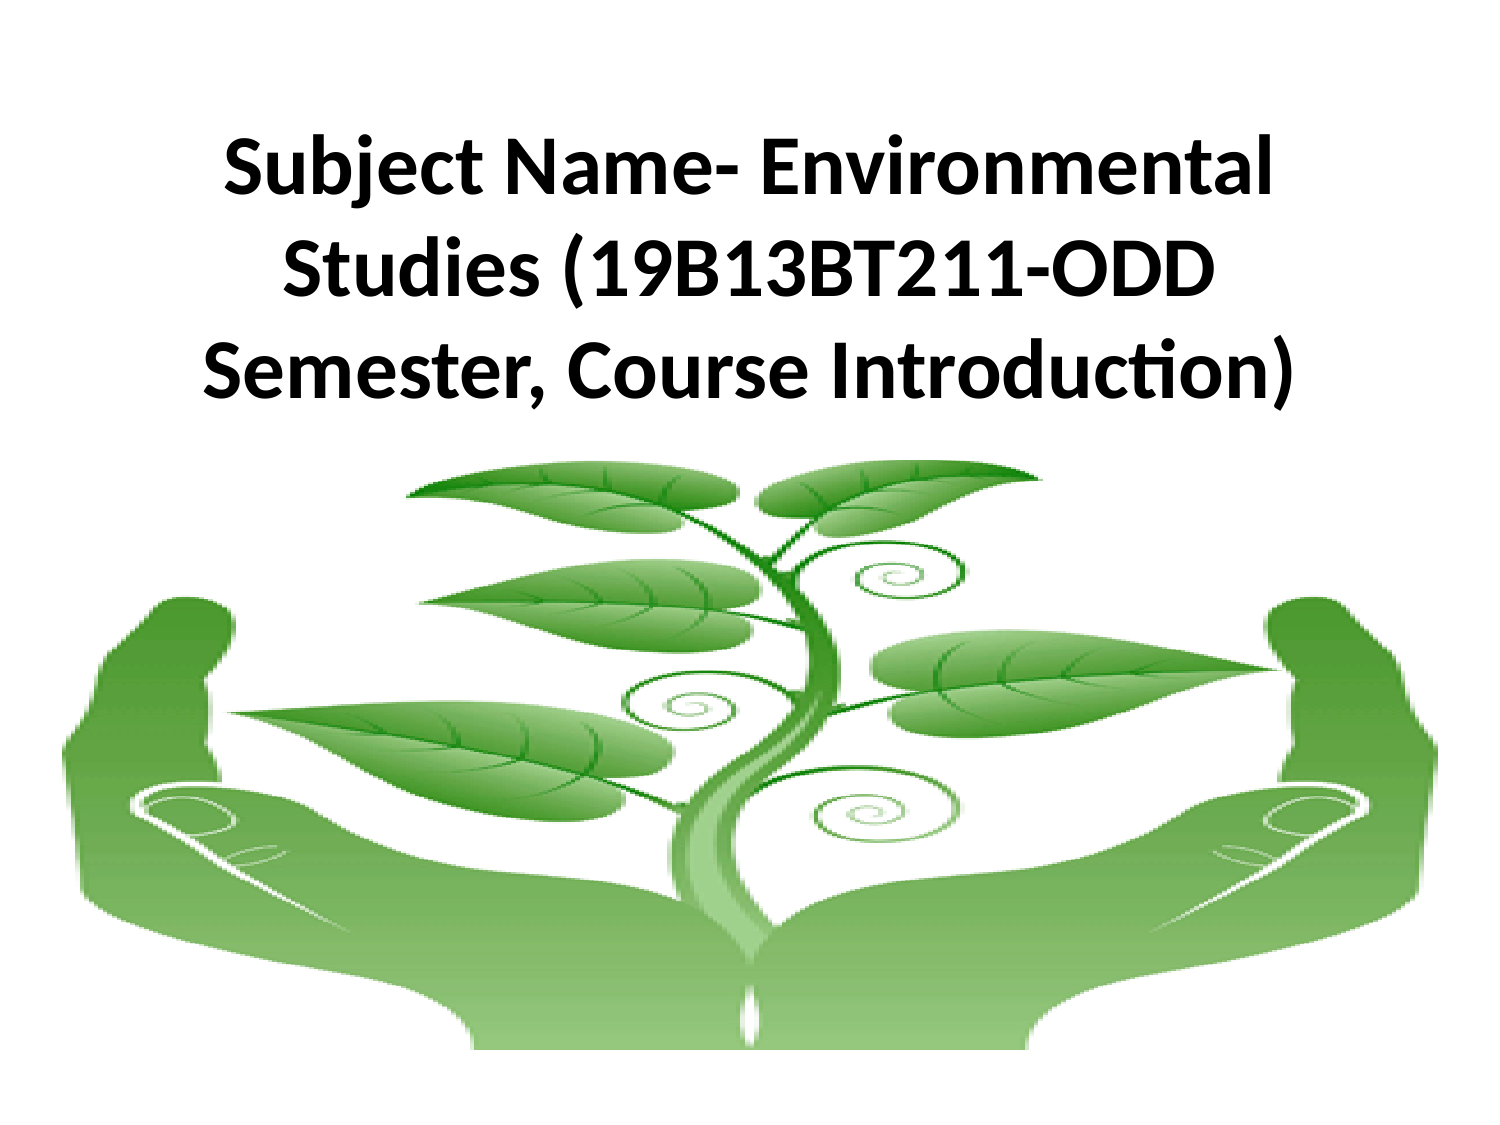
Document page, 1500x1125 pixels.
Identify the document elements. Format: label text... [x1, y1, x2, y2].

title Subject Name- Environmental Studies (19B13BT211-ODD Semester, Course Introduction) [112, 99, 1388, 425]
picture [62, 460, 1438, 1051]
